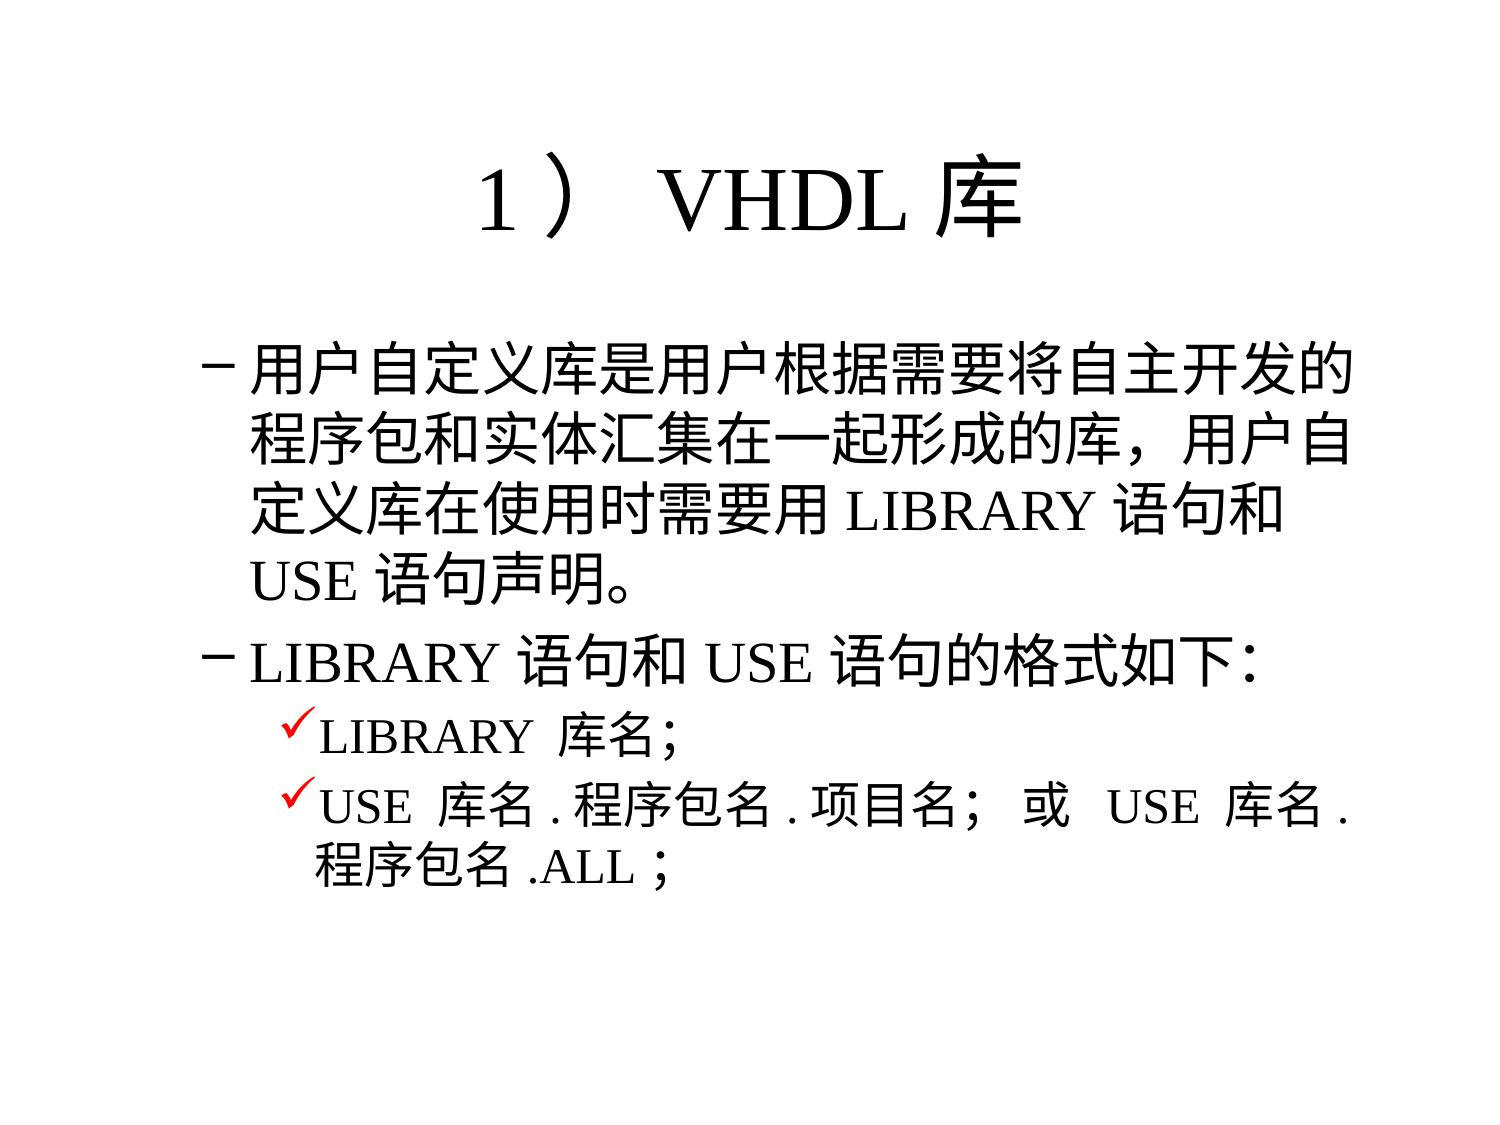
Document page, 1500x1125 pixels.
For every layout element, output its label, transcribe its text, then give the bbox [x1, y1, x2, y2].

title 1）VHDL库 [112, 99, 1388, 288]
list 用户自定义库是用户根据需要将自主开发的程序包和实体汇集在一起形成的库，用户自定义库在使用时需要用LIBRARY语句和USE语句声明。 LIBRARY语句和USE语句的格式如下： LIBRARY 库名； USE 库名.程序包名.项目名； 或 USE 库名.程序包名.ALL； [112, 324, 1388, 1001]
